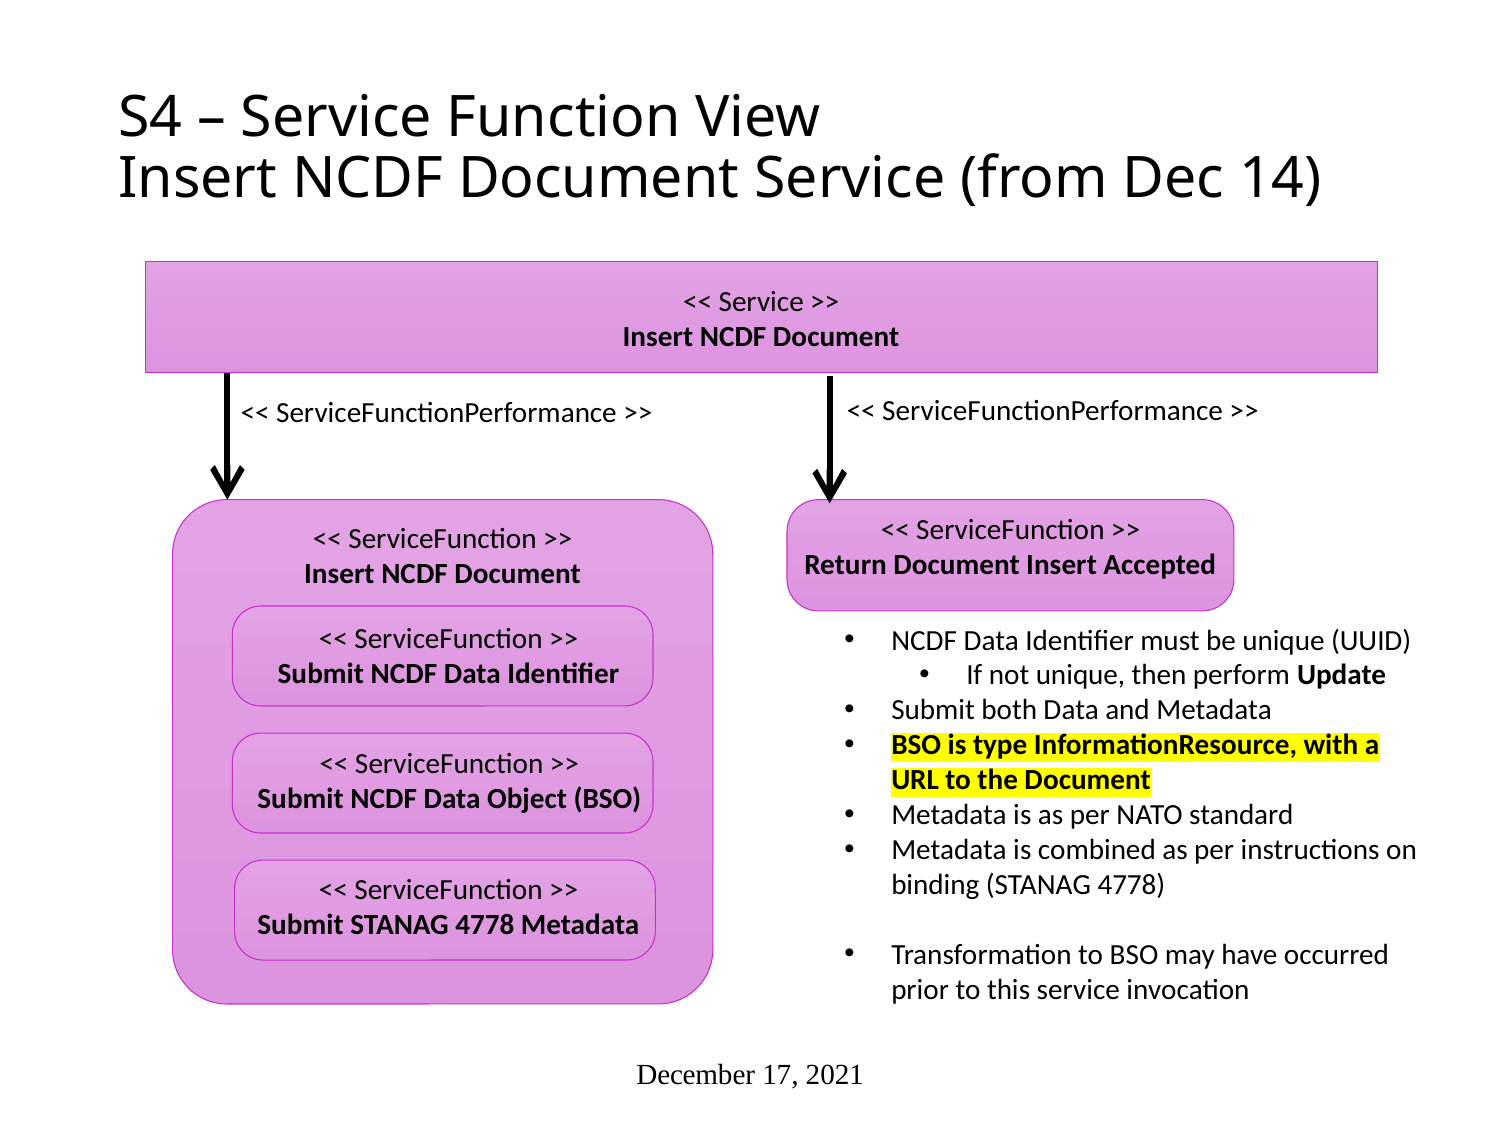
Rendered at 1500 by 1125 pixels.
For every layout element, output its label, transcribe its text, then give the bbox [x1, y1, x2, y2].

text_box << ServiceFunction >> Submit NCDF Data Identifier [262, 611, 635, 697]
text_box [803, 499, 828, 503]
text_box [246, 732, 639, 736]
text_box [234, 868, 651, 961]
text_box [786, 518, 1235, 612]
text_box << ServiceFunctionPerformance >> [228, 385, 668, 436]
text_box [831, 499, 1218, 503]
text_box << ServiceFunction >> Return Document Insert Accepted [789, 503, 1232, 588]
text_box [231, 739, 648, 834]
title S4 – Service Function View Insert NCDF Document Service (from Dec 14) [103, 59, 1397, 238]
text_box [231, 605, 654, 707]
text_box << ServiceFunction >> Insert NCDF Document [289, 512, 597, 597]
text_box << Service >> Insert NCDF Document [145, 261, 1378, 373]
text_box [249, 859, 641, 863]
text_box [172, 499, 714, 1005]
text_box << ServiceFunction >> Submit STANAG 4778 Metadata [242, 863, 655, 948]
footer December 17, 2021 [496, 1042, 1004, 1103]
text_box << ServiceFunction >> Submit NCDF Data Object (BSO) [242, 736, 657, 822]
text_box << ServiceFunctionPerformance >> [832, 384, 1274, 434]
text_box NCDF Data Identifier must be unique (UUID) If not unique, then perform Update Submit both Data and Metadata BSO is type InformationResource, with a URL to the Document Metadata is as per NATO standard Metadata is combined as per instructions on binding (STANAG 4778) Transformation to BSO may have occurred prior to this service invocation [829, 613, 1436, 1013]
